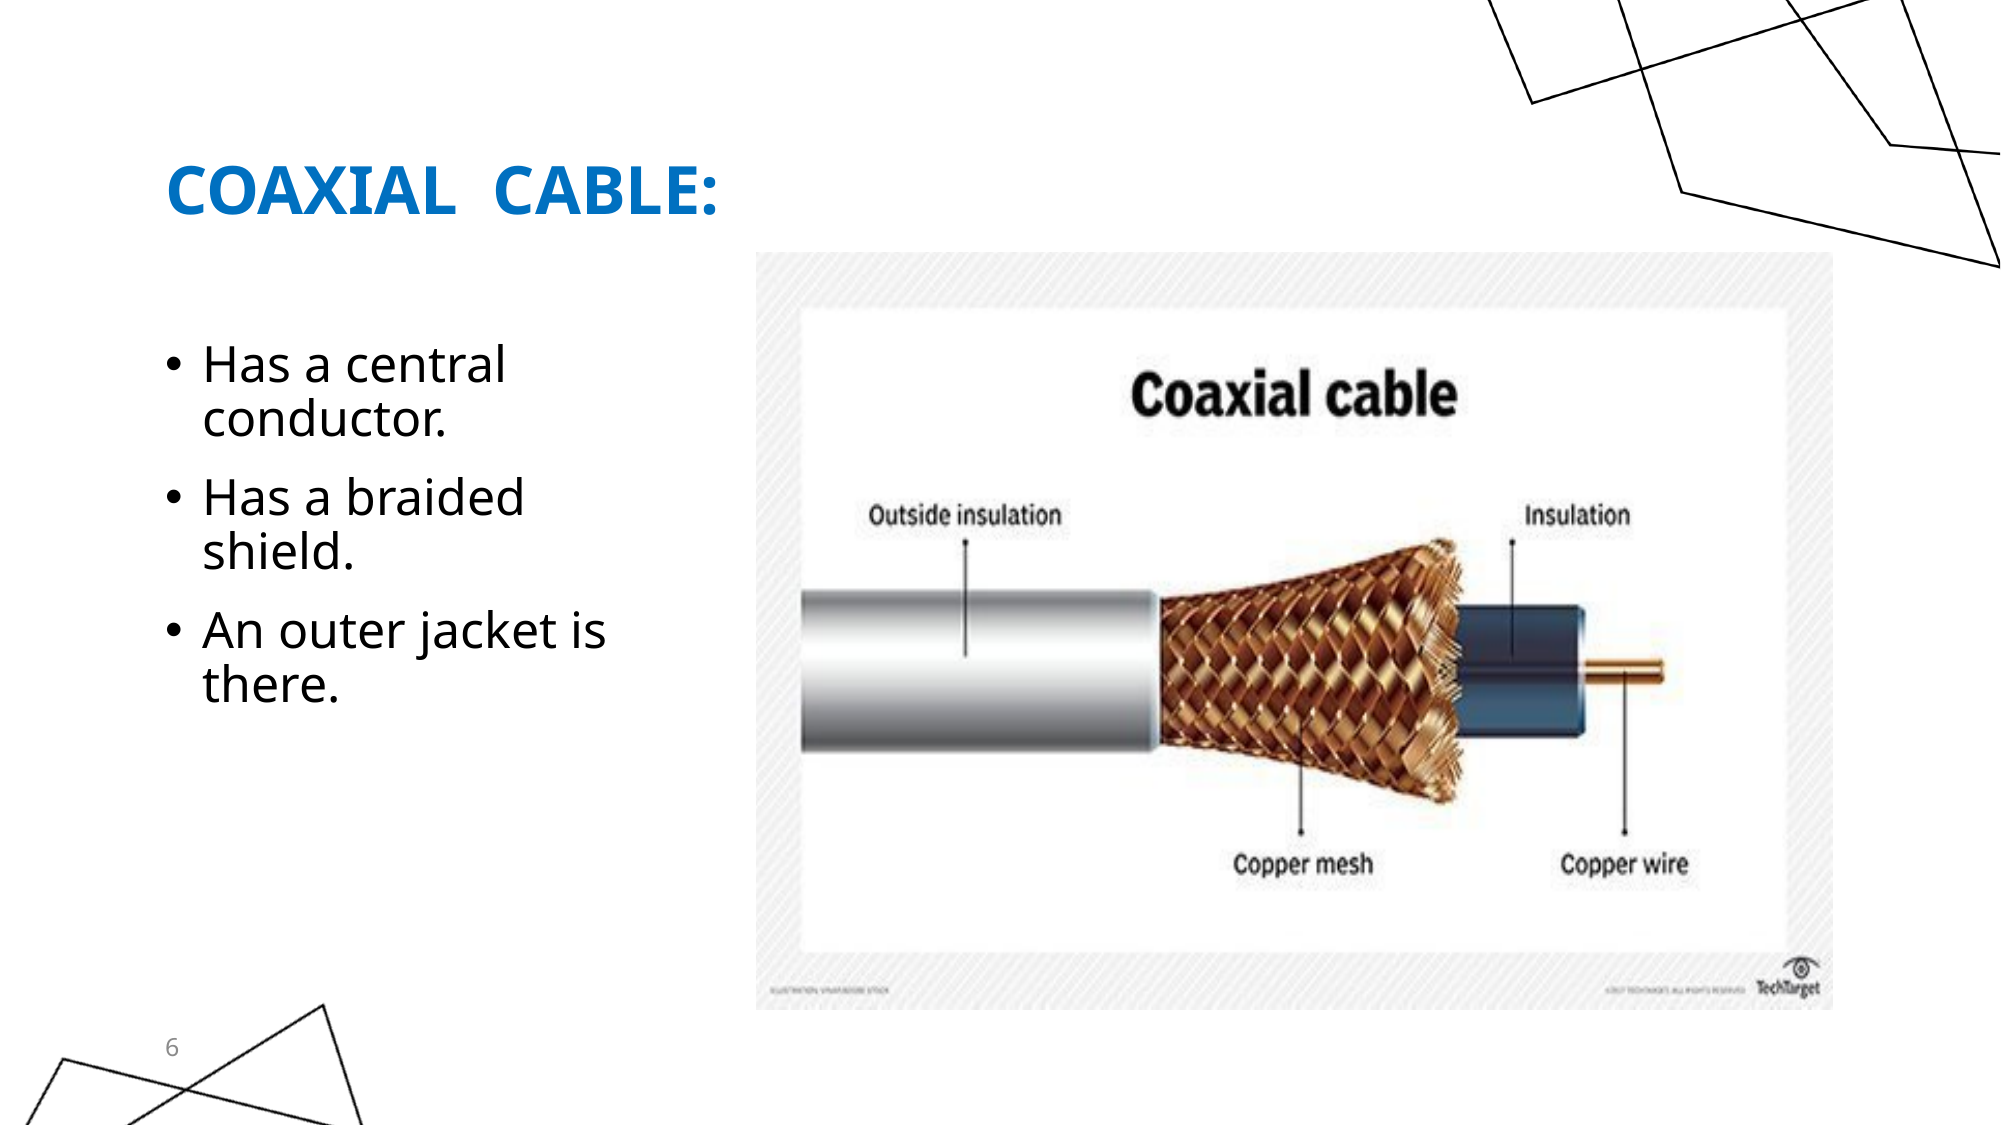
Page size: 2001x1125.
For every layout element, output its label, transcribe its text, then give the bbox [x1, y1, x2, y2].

slide_number 6 [150, 1024, 254, 1074]
picture [0, 976, 408, 1125]
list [756, 252, 1833, 1010]
list Has a central conductor. Has a braided shield. An outer jacket is there. [150, 331, 693, 947]
title Coaxial Cable: [150, 59, 1863, 326]
picture [1412, 0, 2001, 277]
